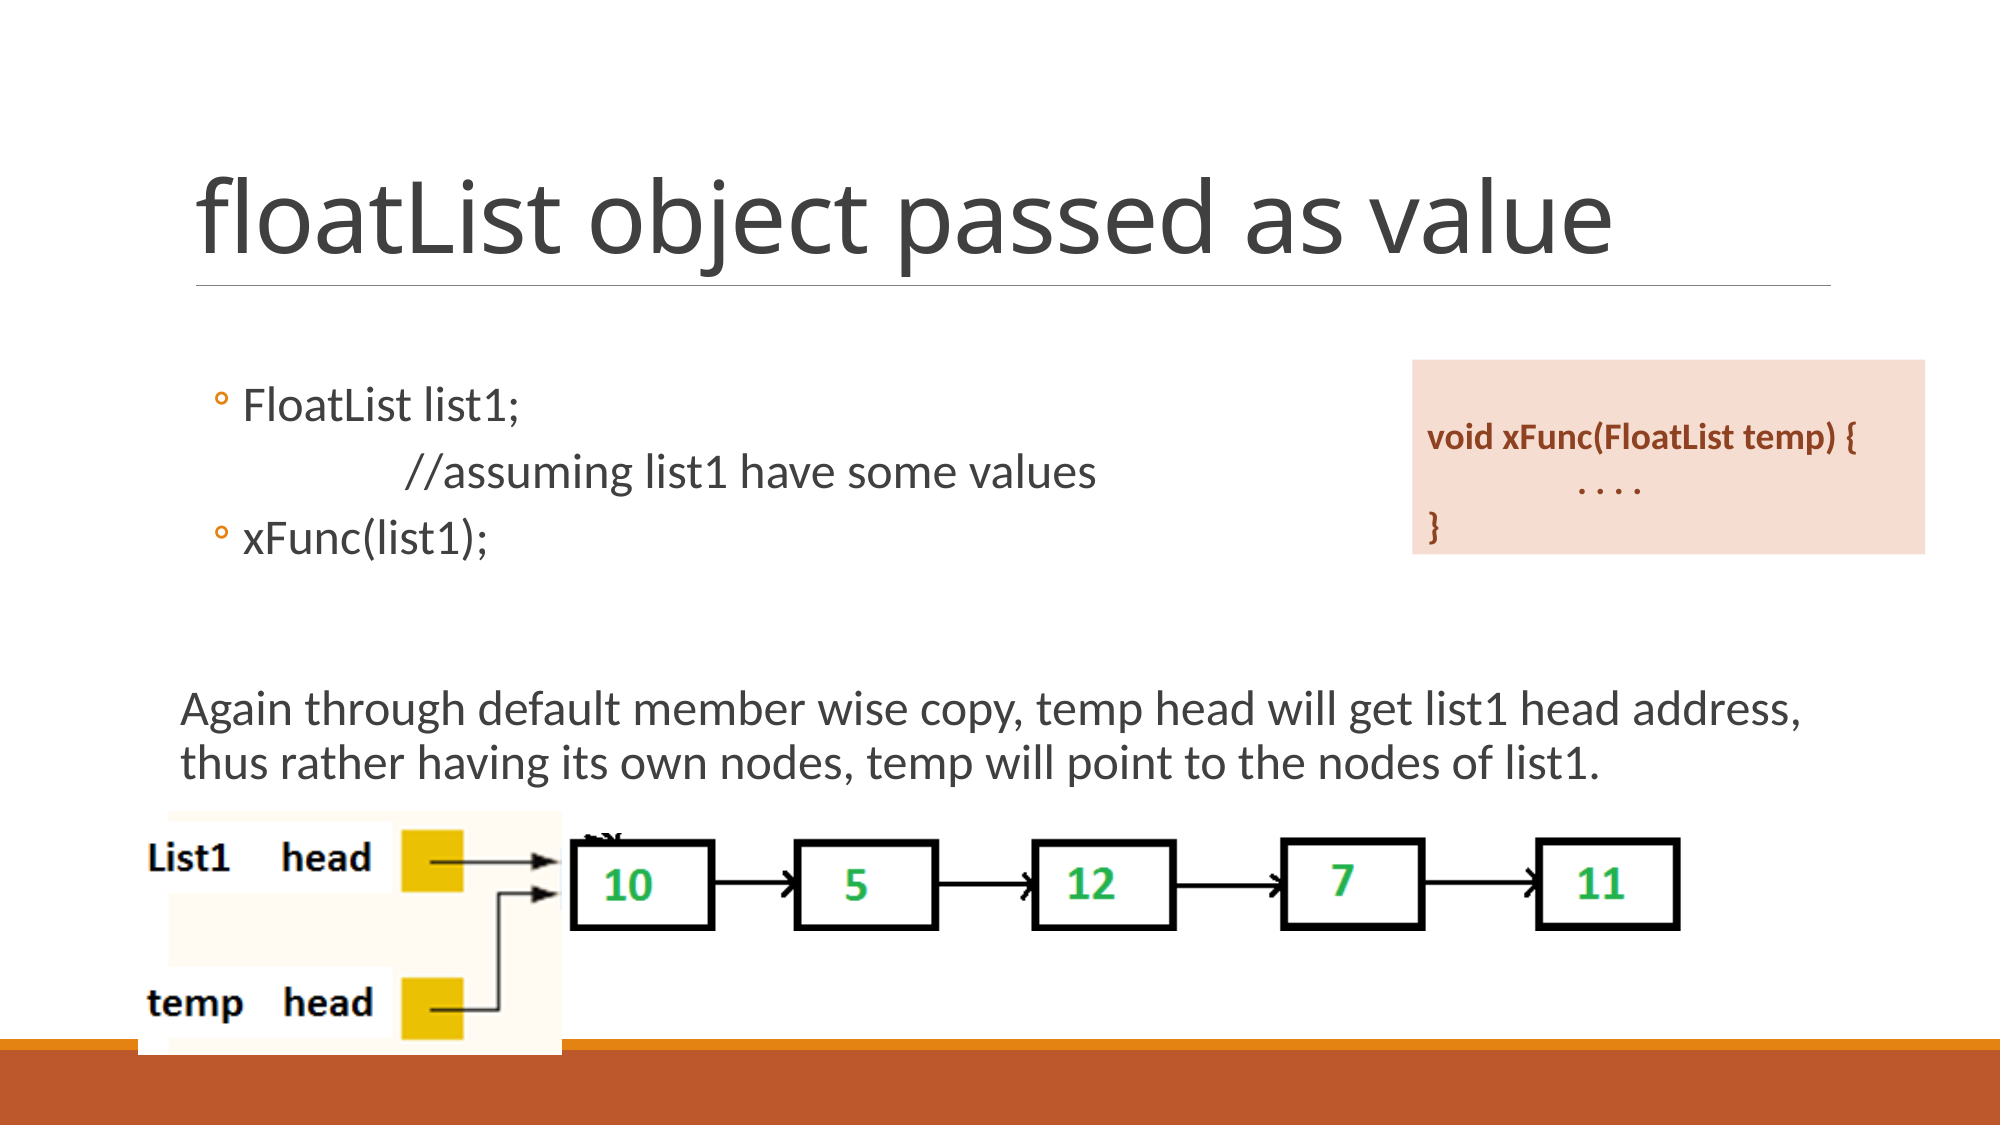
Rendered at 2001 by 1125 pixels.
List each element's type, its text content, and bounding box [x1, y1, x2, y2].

list FloatList list1; //assuming list1 have some values xFunc(list1); Again through default member wise copy, temp head will get list1 head address, thus rather having its own nodes, temp will point to the nodes of list1. [180, 302, 1830, 963]
text_box void xFunc(FloatList temp) { . . . . } [1412, 359, 1926, 555]
title floatList object passed as value [180, 43, 1830, 282]
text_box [138, 810, 1706, 1056]
